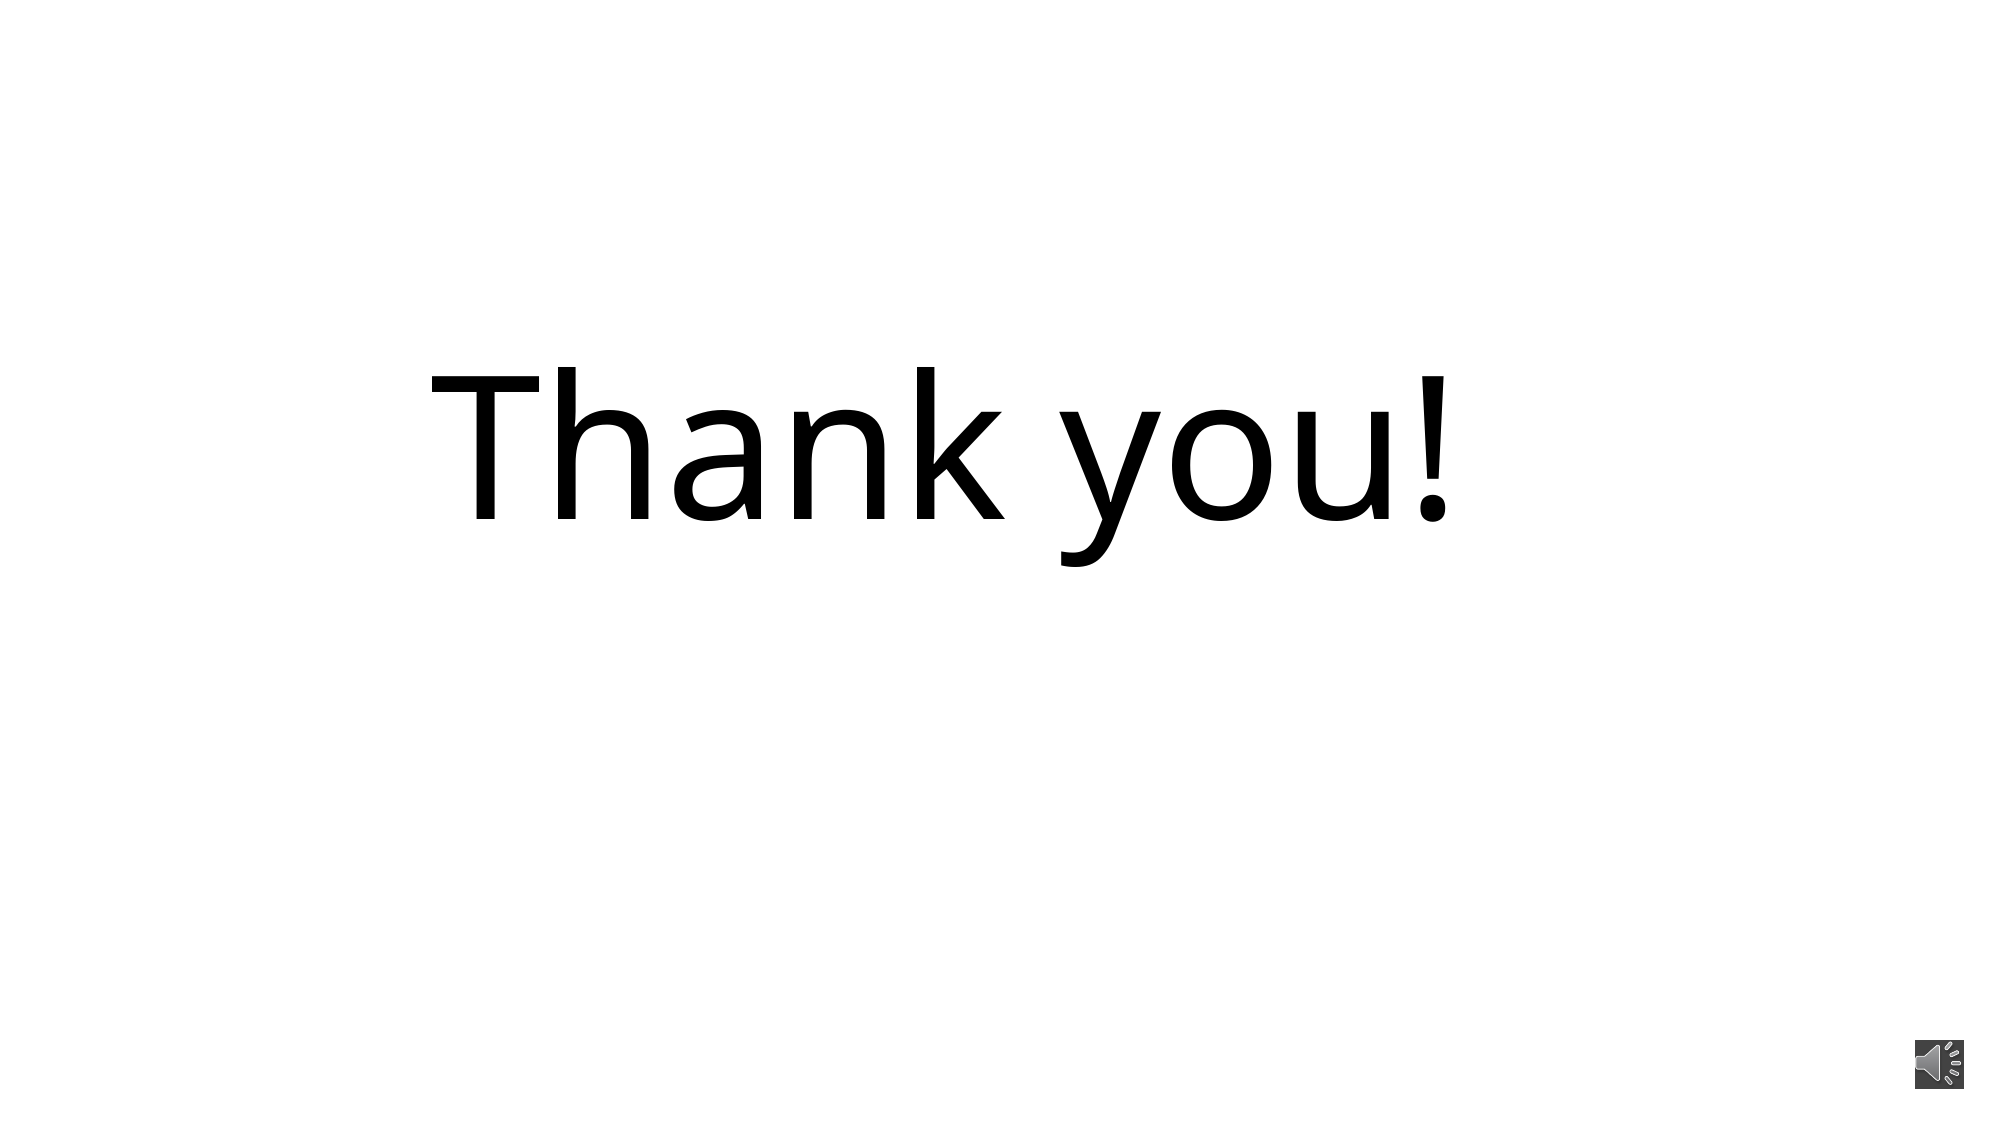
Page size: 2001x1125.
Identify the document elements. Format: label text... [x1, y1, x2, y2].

list Thank you! [415, 339, 2000, 1054]
picture [1914, 1039, 1965, 1090]
